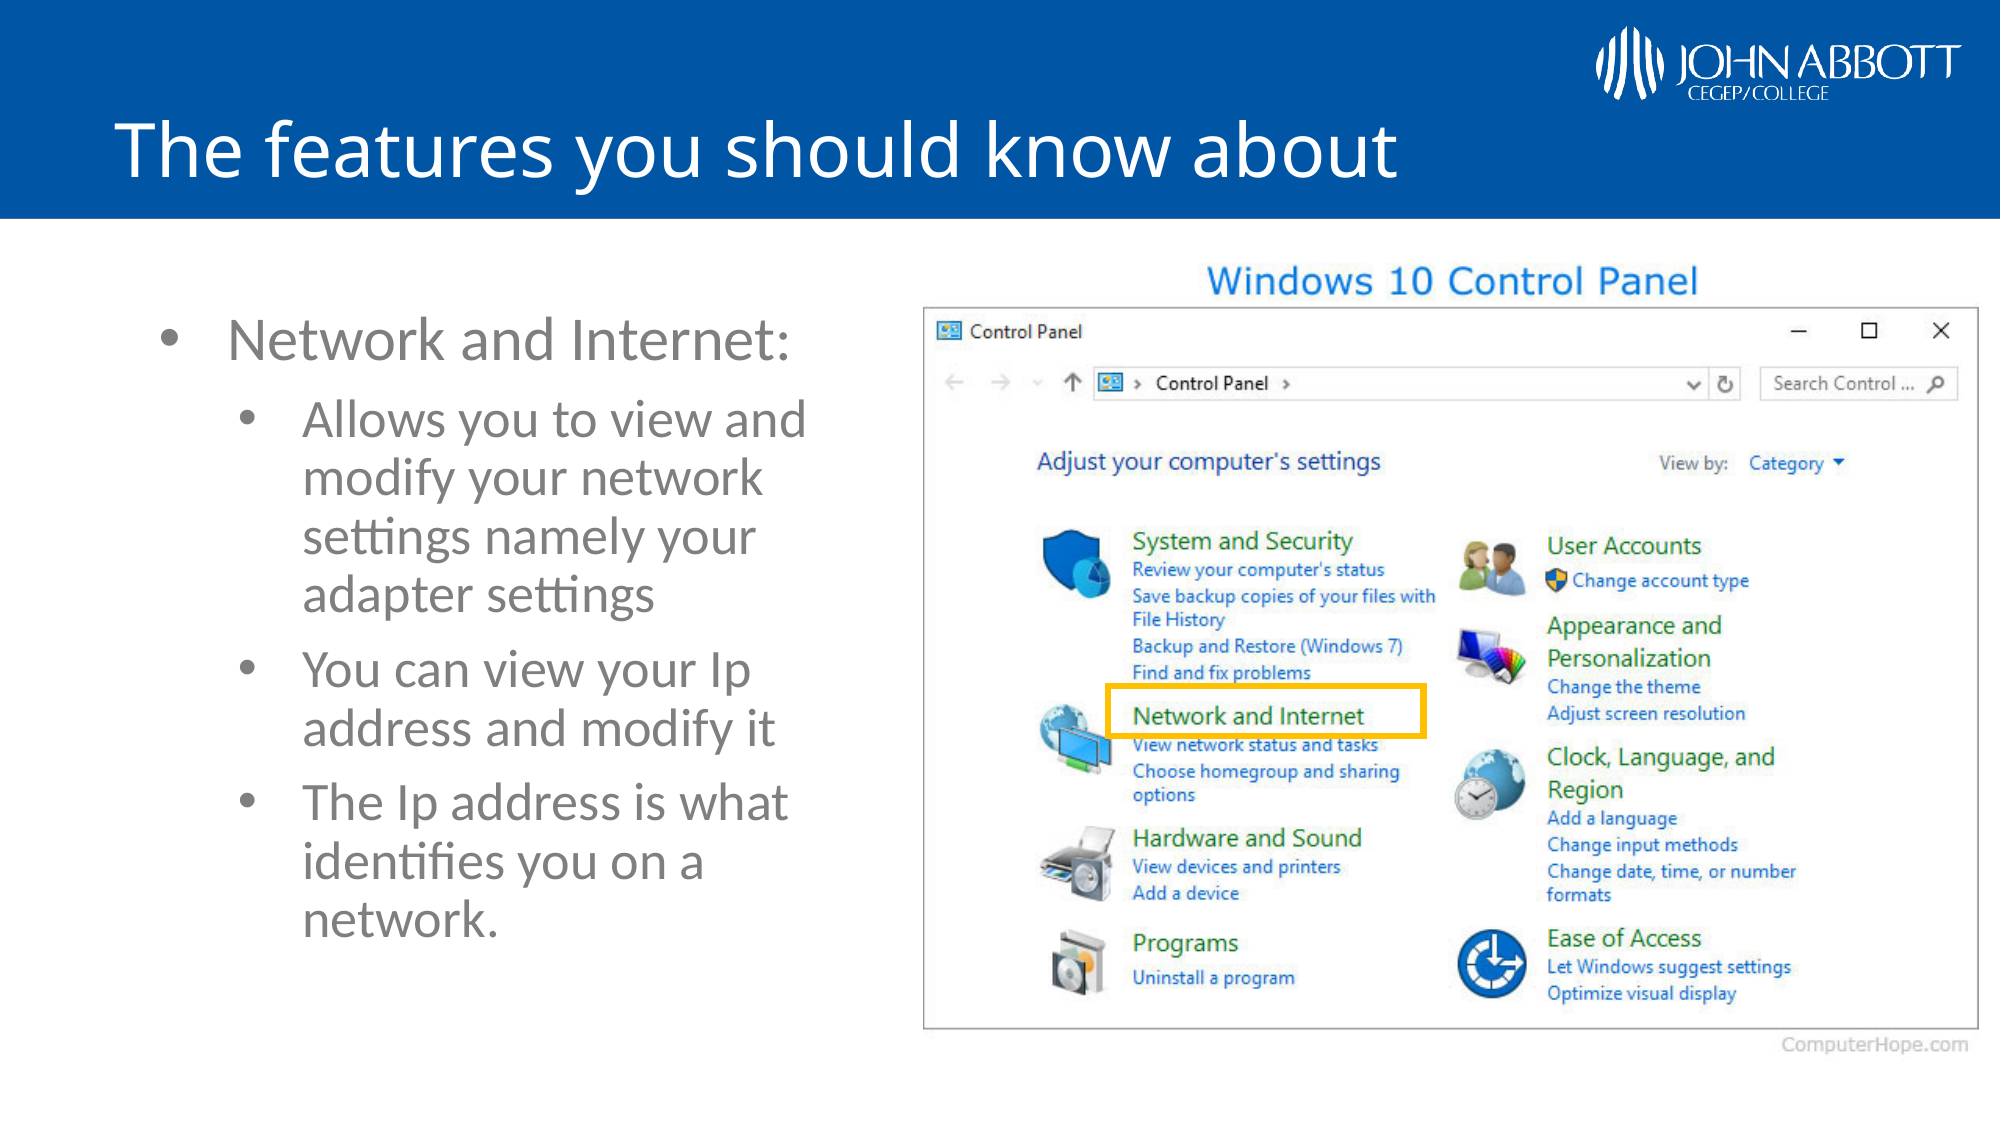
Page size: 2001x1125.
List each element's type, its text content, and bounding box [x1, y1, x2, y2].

picture [923, 251, 1979, 1062]
title The features you should know about [99, 0, 1863, 202]
picture [1863, 26, 1962, 100]
list Network and Internet: Allows you to view and modify your network settings namely your adapter settings You can view your Ip address and modify it The Ip address is what identifies you on a network. [137, 299, 900, 1014]
